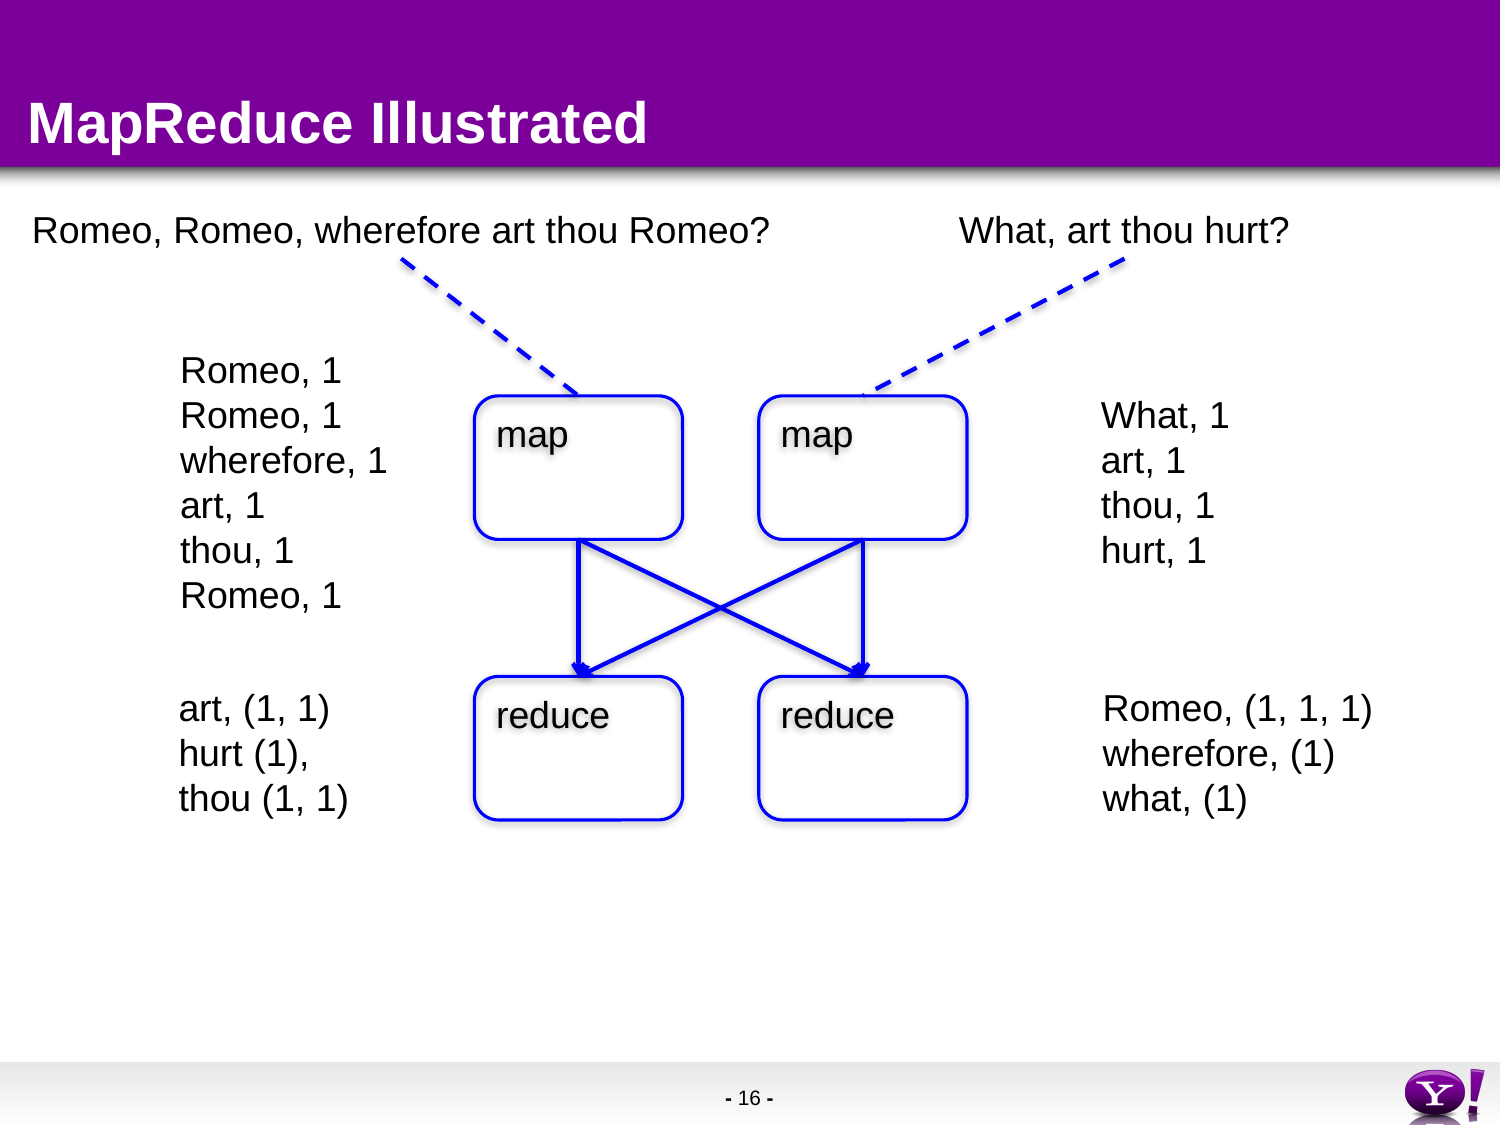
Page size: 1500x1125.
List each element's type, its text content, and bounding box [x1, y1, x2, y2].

picture [1399, 1066, 1488, 1125]
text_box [421, 238, 559, 417]
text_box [651, 465, 790, 751]
text_box map [473, 395, 684, 541]
text_box What, art thou hurt? [1066, 198, 1306, 259]
text_box art, (1, 1) hurt (1), thou (1, 1) [163, 676, 365, 827]
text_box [925, 196, 1063, 459]
title MapReduce Illustrated [12, 13, 1476, 163]
text_box reduce [758, 675, 968, 821]
text_box Romeo, 1 Romeo, 1 wherefore, 1 art, 1 thou, 1 Romeo, 1 [165, 338, 403, 624]
text_box map [758, 395, 968, 541]
text_box Romeo, Romeo, wherefore art thou Romeo? [17, 198, 786, 259]
text_box What, 1 art, 1 thou, 1 hurt, 1 [1086, 384, 1246, 579]
text_box reduce [473, 675, 684, 821]
text_box Romeo, (1, 1, 1) wherefore, (1) what, (1) [1088, 676, 1389, 827]
